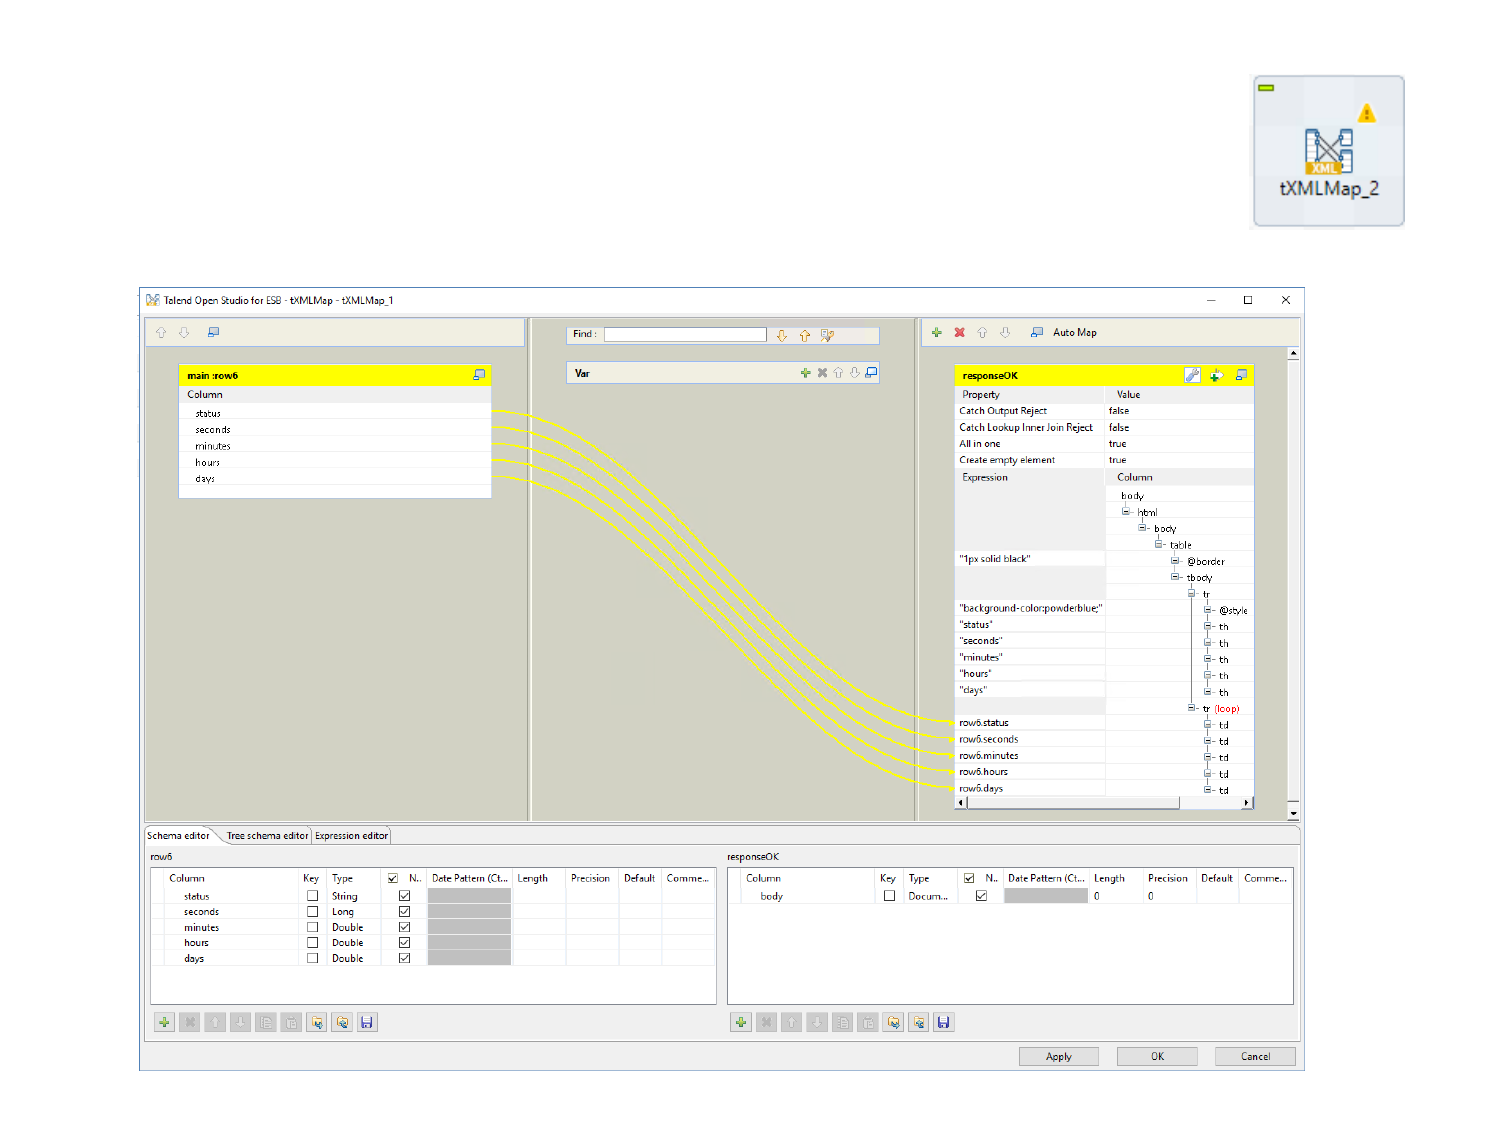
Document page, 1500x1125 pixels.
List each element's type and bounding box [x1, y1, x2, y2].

picture [1249, 74, 1405, 230]
picture [137, 287, 1305, 1071]
